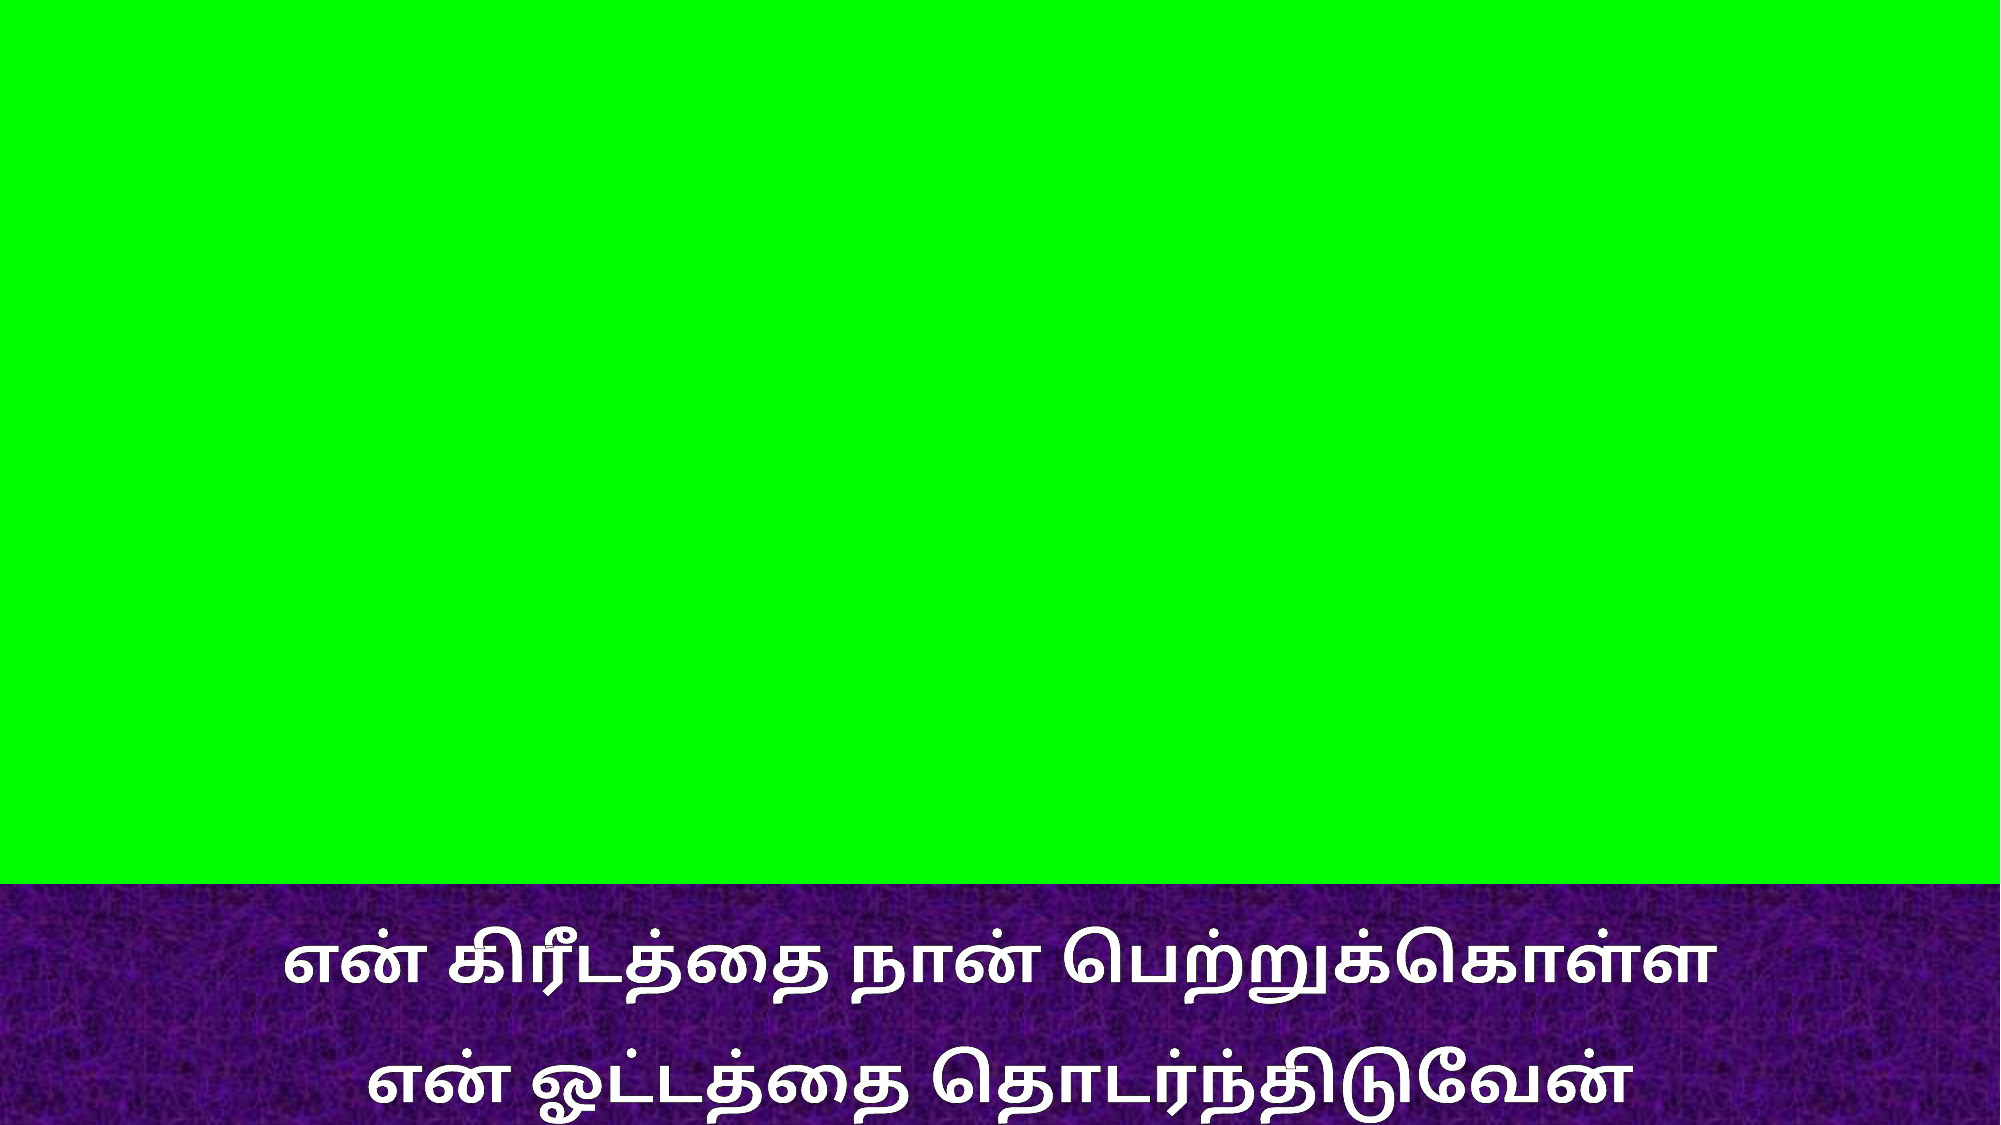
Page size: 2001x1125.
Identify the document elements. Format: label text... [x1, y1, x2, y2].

text_box [0, 884, 2000, 1125]
text_box என் கிரீடத்தை நான் பெற்றுக்கொள்ள என் ஓட்டத்தை தொடர்ந்திடுவேன் [249, 868, 1750, 1124]
